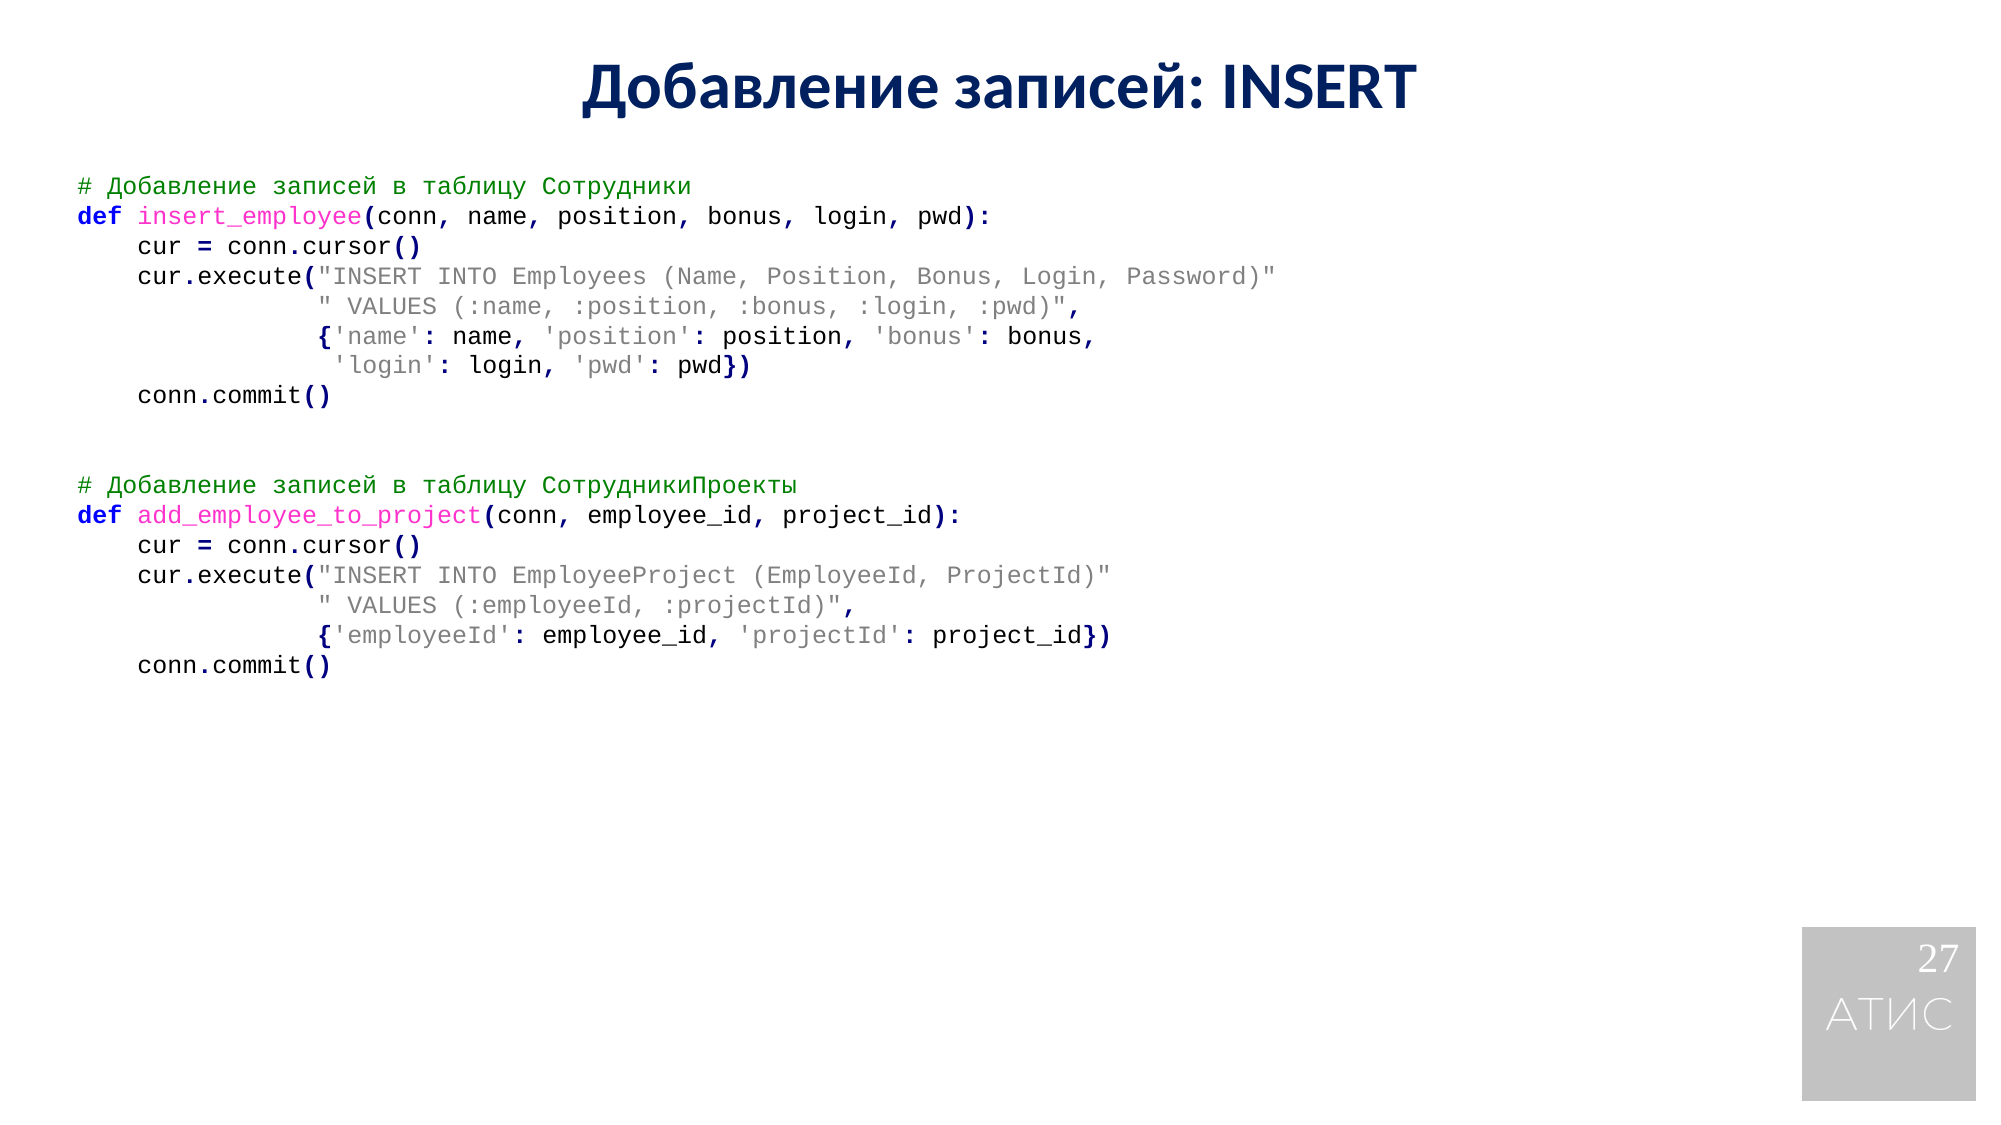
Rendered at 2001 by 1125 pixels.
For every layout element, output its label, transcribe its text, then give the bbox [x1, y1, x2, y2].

picture [1802, 927, 1976, 1101]
text_box # Добавление записей в таблицу Сотрудники def insert_employee(conn, name, position, bonus, login, pwd): cur = conn.cursor() cur.execute("INSERT INTO Employees (Name, Position, Bonus, Login, Password)" " VALUES (:name, :position, :bonus, :login, :pwd)", {'name': name, 'position': position, 'bonus': bonus, 'login': login, 'pwd': pwd}) conn.commit() # Добавление записей в таблицу СотрудникиПроекты def add_employee_to_project(conn, employee_id, project_id): cur = conn.cursor() cur.execute("INSERT INTO EmployeeProject (EmployeeId, ProjectId)" " VALUES (:employeeId, :projectId)", {'employeeId': employee_id, 'projectId': project_id}) conn.commit() [62, 162, 1936, 1097]
title Добавление записей: INSERT [0, 34, 2000, 149]
